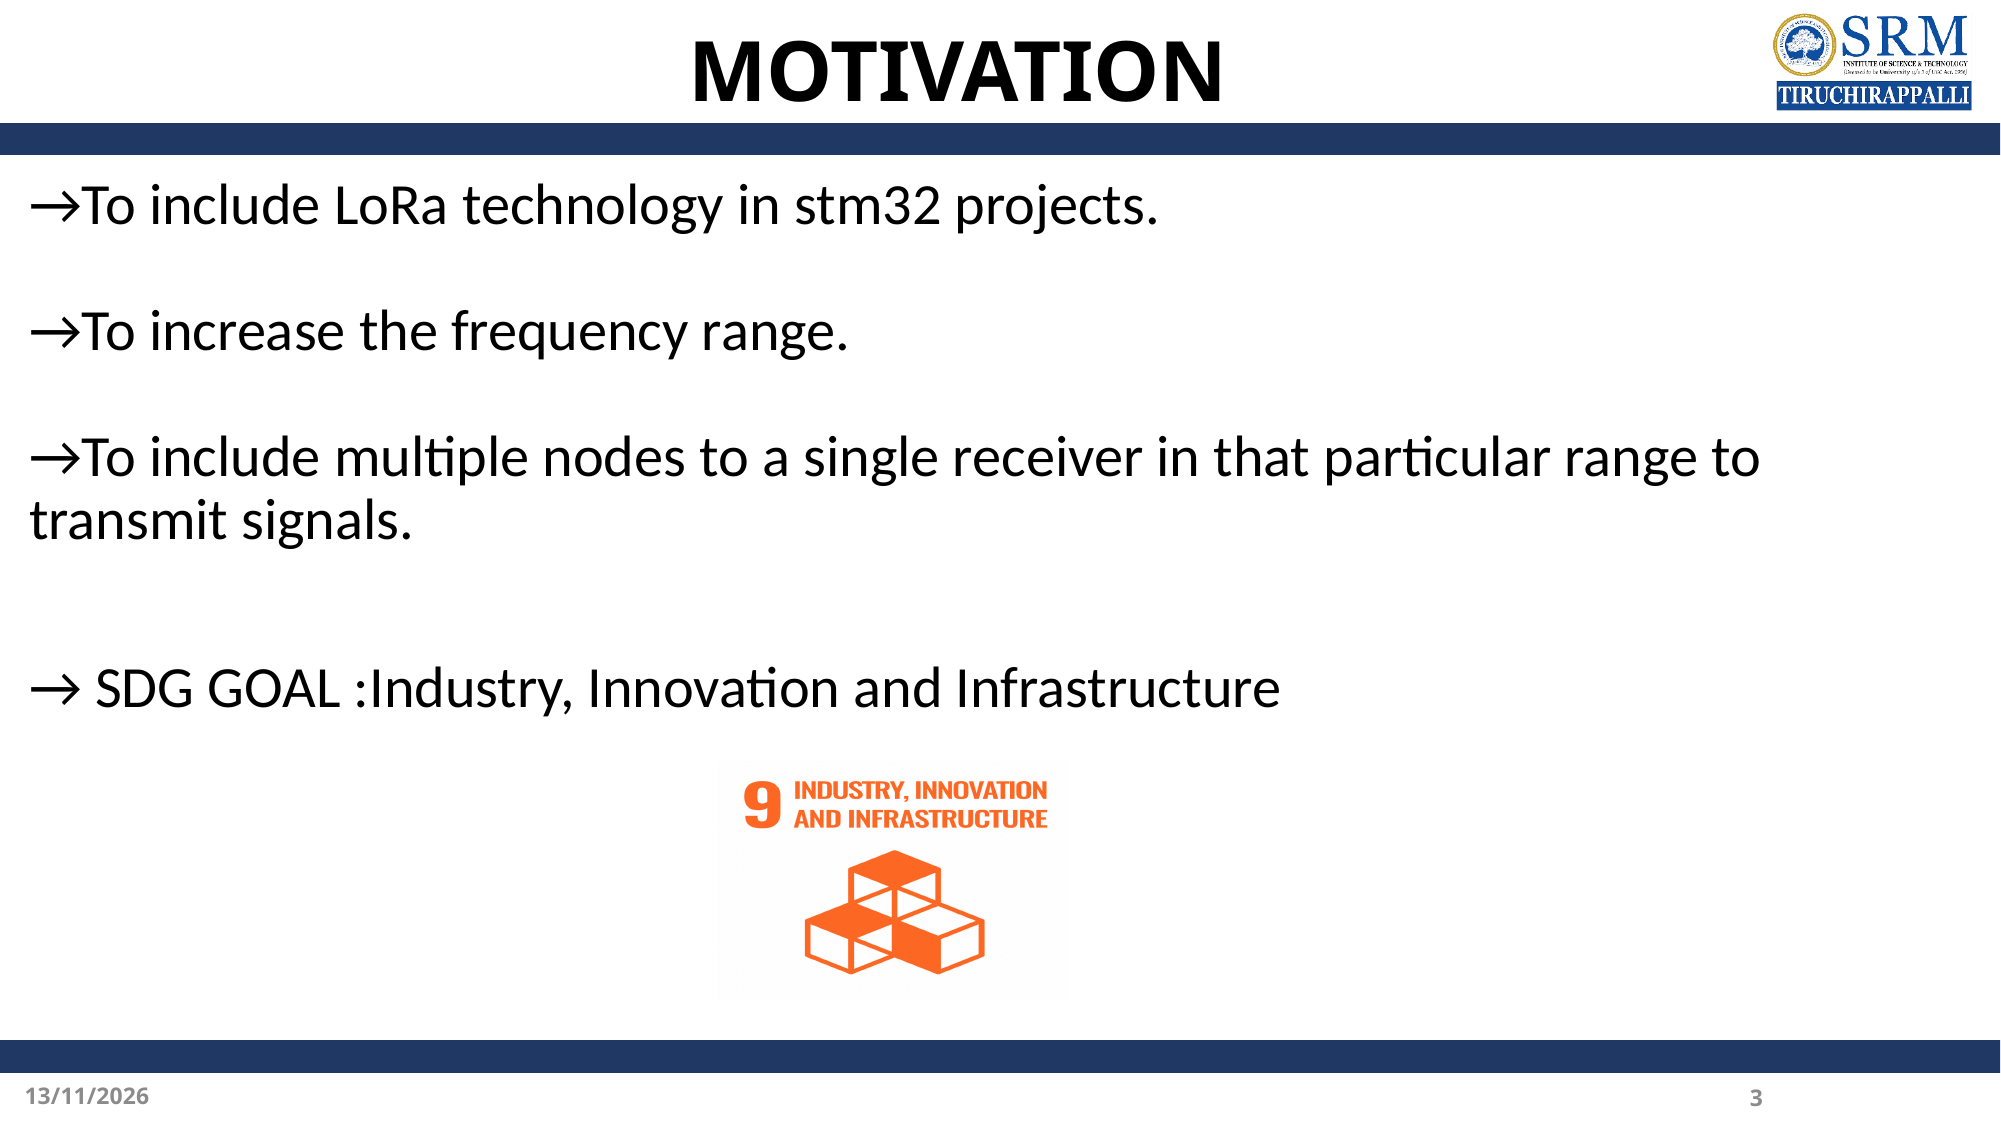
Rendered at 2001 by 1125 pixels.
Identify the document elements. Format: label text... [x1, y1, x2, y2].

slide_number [0, 1071, 175, 1124]
picture [1749, 1, 1995, 122]
title MOTIVATION [339, 22, 1599, 148]
picture [716, 761, 1068, 1001]
slide_number 3 [1734, 1075, 2000, 1124]
list →To include LoRa technology in stm32 projects. →To increase the frequency range. →To include multiple nodes to a single receiver in that particular range to transmit signals. → SDG GOAL :Industry, Innovation and Infrastructure [14, 167, 1989, 1032]
